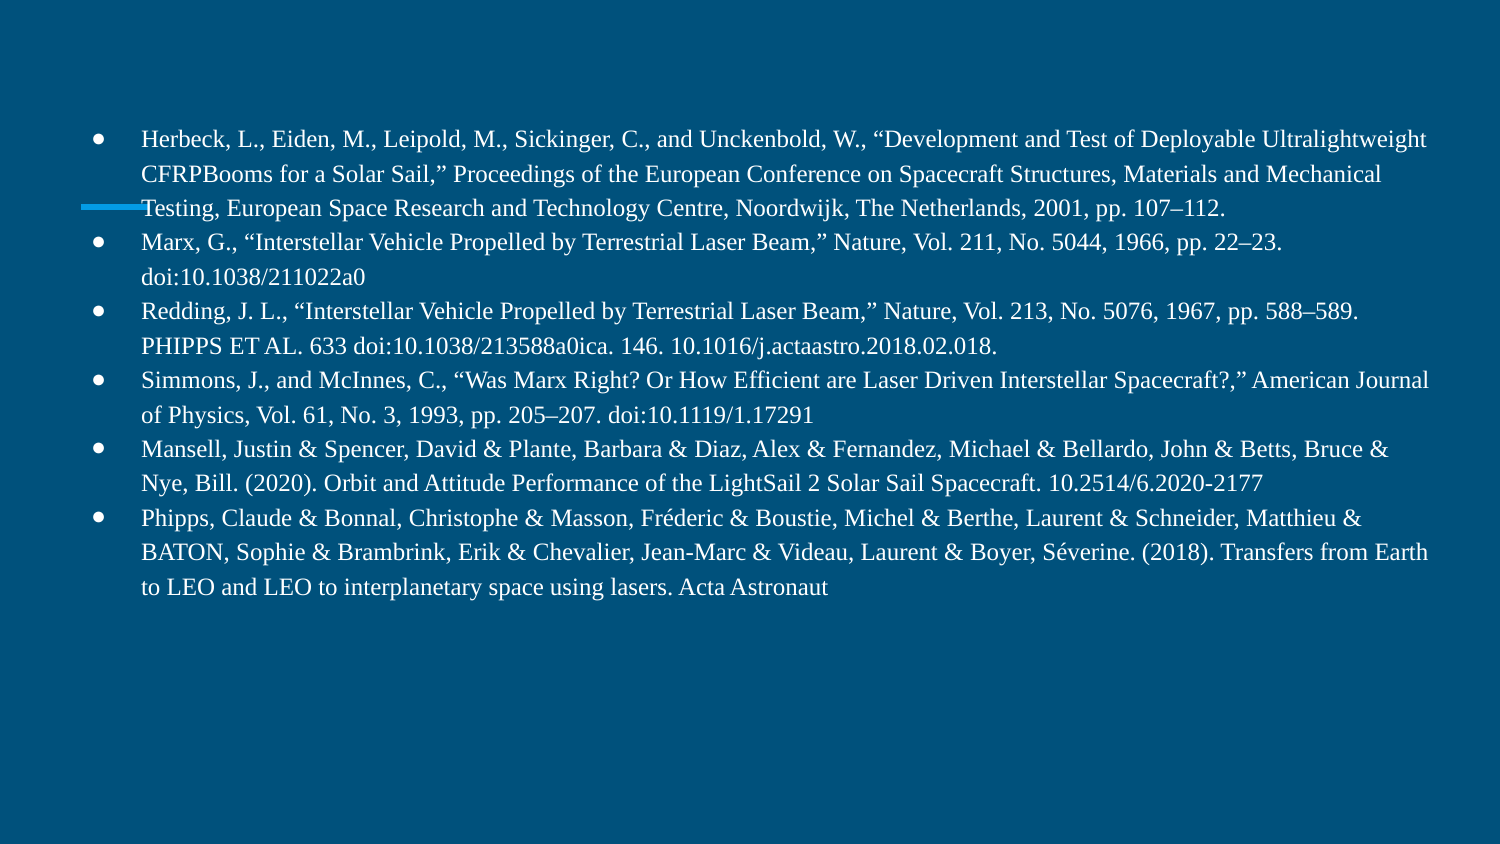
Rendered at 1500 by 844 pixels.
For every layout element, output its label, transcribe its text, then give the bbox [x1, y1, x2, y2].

list Herbeck, L., Eiden, M., Leipold, M., Sickinger, C., and Unckenbold, W., “Development and Test of Deployable Ultralightweight CFRPBooms for a Solar Sail,” Proceedings of the European Conference on Spacecraft Structures, Materials and Mechanical Testing, European Space Research and Technology Centre, Noordwijk, The Netherlands, 2001, pp. 107–112. Marx, G., “Interstellar Vehicle Propelled by Terrestrial Laser Beam,” Nature, Vol. 211, No. 5044, 1966, pp. 22–23. doi:10.1038/211022a0 Redding, J. L., “Interstellar Vehicle Propelled by Terrestrial Laser Beam,” Nature, Vol. 213, No. 5076, 1967, pp. 588–589. PHIPPS ET AL. 633 doi:10.1038/213588a0ica. 146. 10.1016/j.actaastro.2018.02.018. Simmons, J., and McInnes, C., “Was Marx Right? Or How Efficient are Laser Driven Interstellar Spacecraft?,” American Journal of Physics, Vol. 61, No. 3, 1993, pp. 205–207. doi:10.1119/1.17291 Mansell, Justin & Spencer, David & Plante, Barbara & Diaz, Alex & Fernandez, Michael & Bellardo, John & Betts, Bruce & Nye, Bill. (2020). Orbit and Attitude Performance of the LightSail 2 Solar Sail Spacecraft. 10.2514/6.2020-2177 Phipps, Claude & Bonnal, Christophe & Masson, Fréderic & Boustie, Michel & Berthe, Laurent & Schneider, Matthieu & BATON, Sophie & Brambrink, Erik & Chevalier, Jean-Marc & Videau, Laurent & Boyer, Séverine. (2018). Transfers from Earth to LEO and LEO to interplanetary space using lasers. Acta Astronaut [51, 48, 1449, 750]
